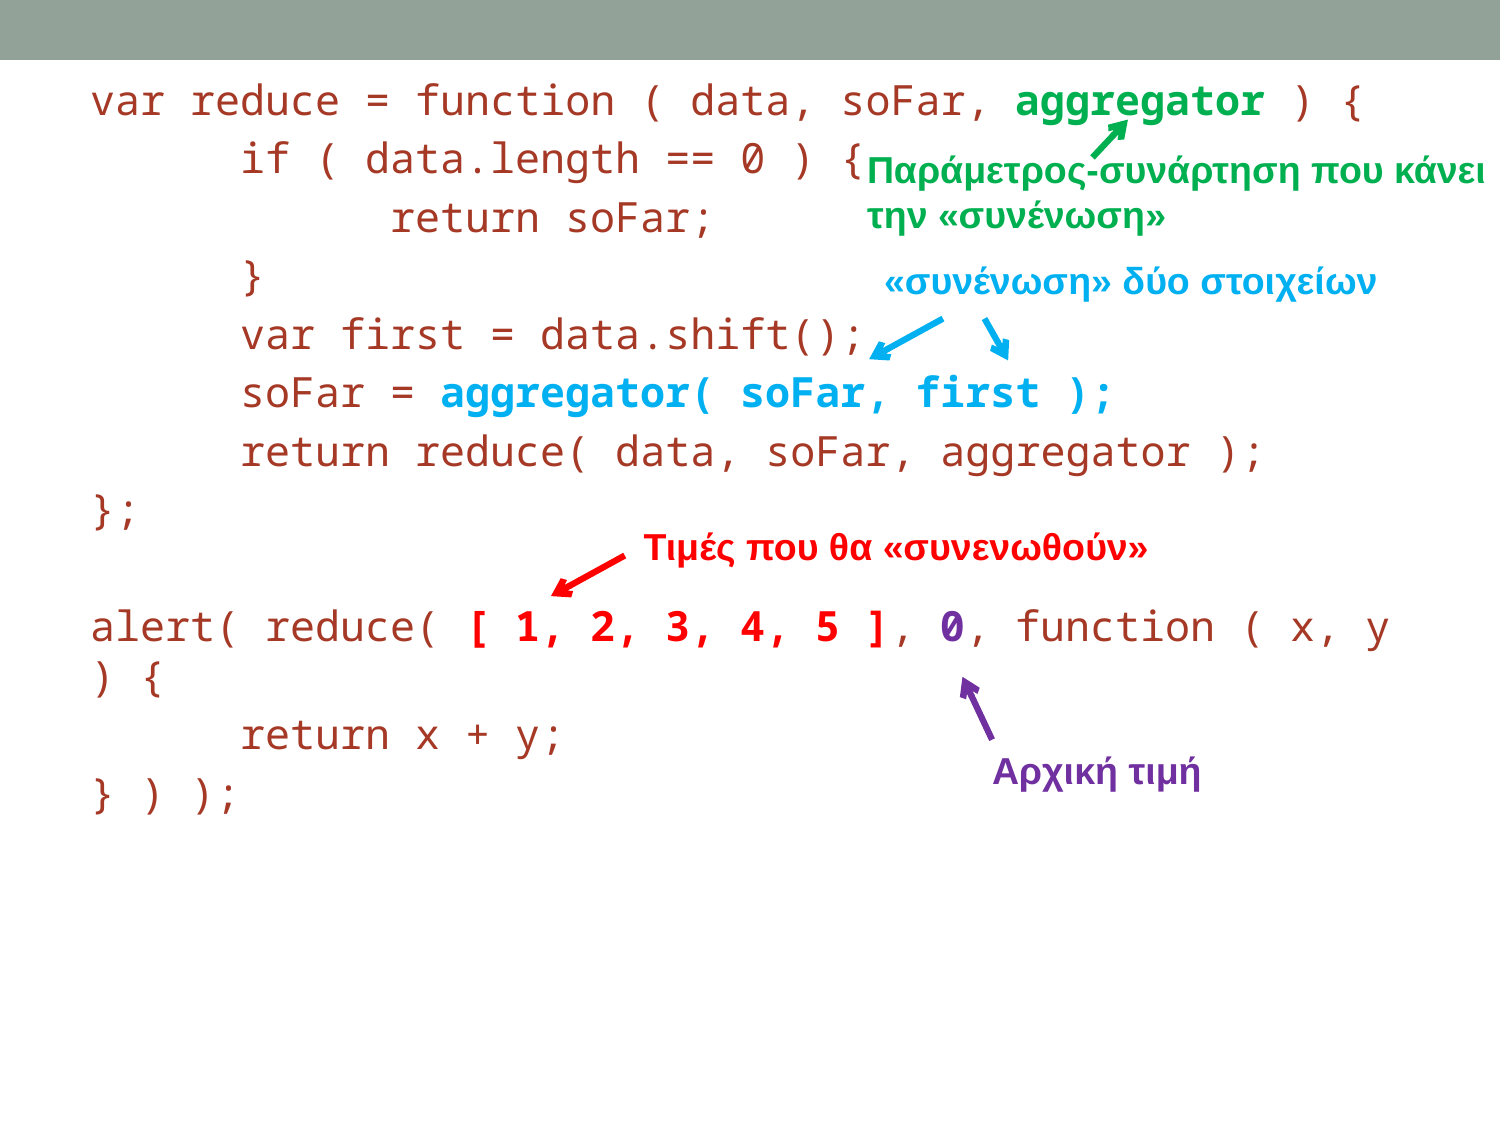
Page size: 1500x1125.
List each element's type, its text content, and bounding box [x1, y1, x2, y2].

text_box Τιμές που θα «συνενωθούν» [628, 515, 1326, 575]
list var reduce = function ( data, soFar, aggregator ) { if ( data.length == 0 ) { return soFar; } var first = data.shift(); soFar = aggregator( soFar, first ); return reduce( data, soFar, aggregator ); }; alert( reduce( [ 1, 2, 3, 4, 5 ], 0, function ( x, y ) { return x + y; } ) ); [75, 66, 1425, 1063]
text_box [962, 676, 993, 740]
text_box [868, 318, 944, 360]
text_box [1092, 119, 1129, 158]
text_box Αρχική τιμή [977, 739, 1500, 800]
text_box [550, 555, 625, 597]
text_box «συνένωση» δύο στοιχείων [869, 249, 1500, 309]
text_box Παράμετρος-συνάρτηση που κάνει την «συνένωση» [852, 138, 1500, 244]
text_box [984, 318, 1009, 361]
